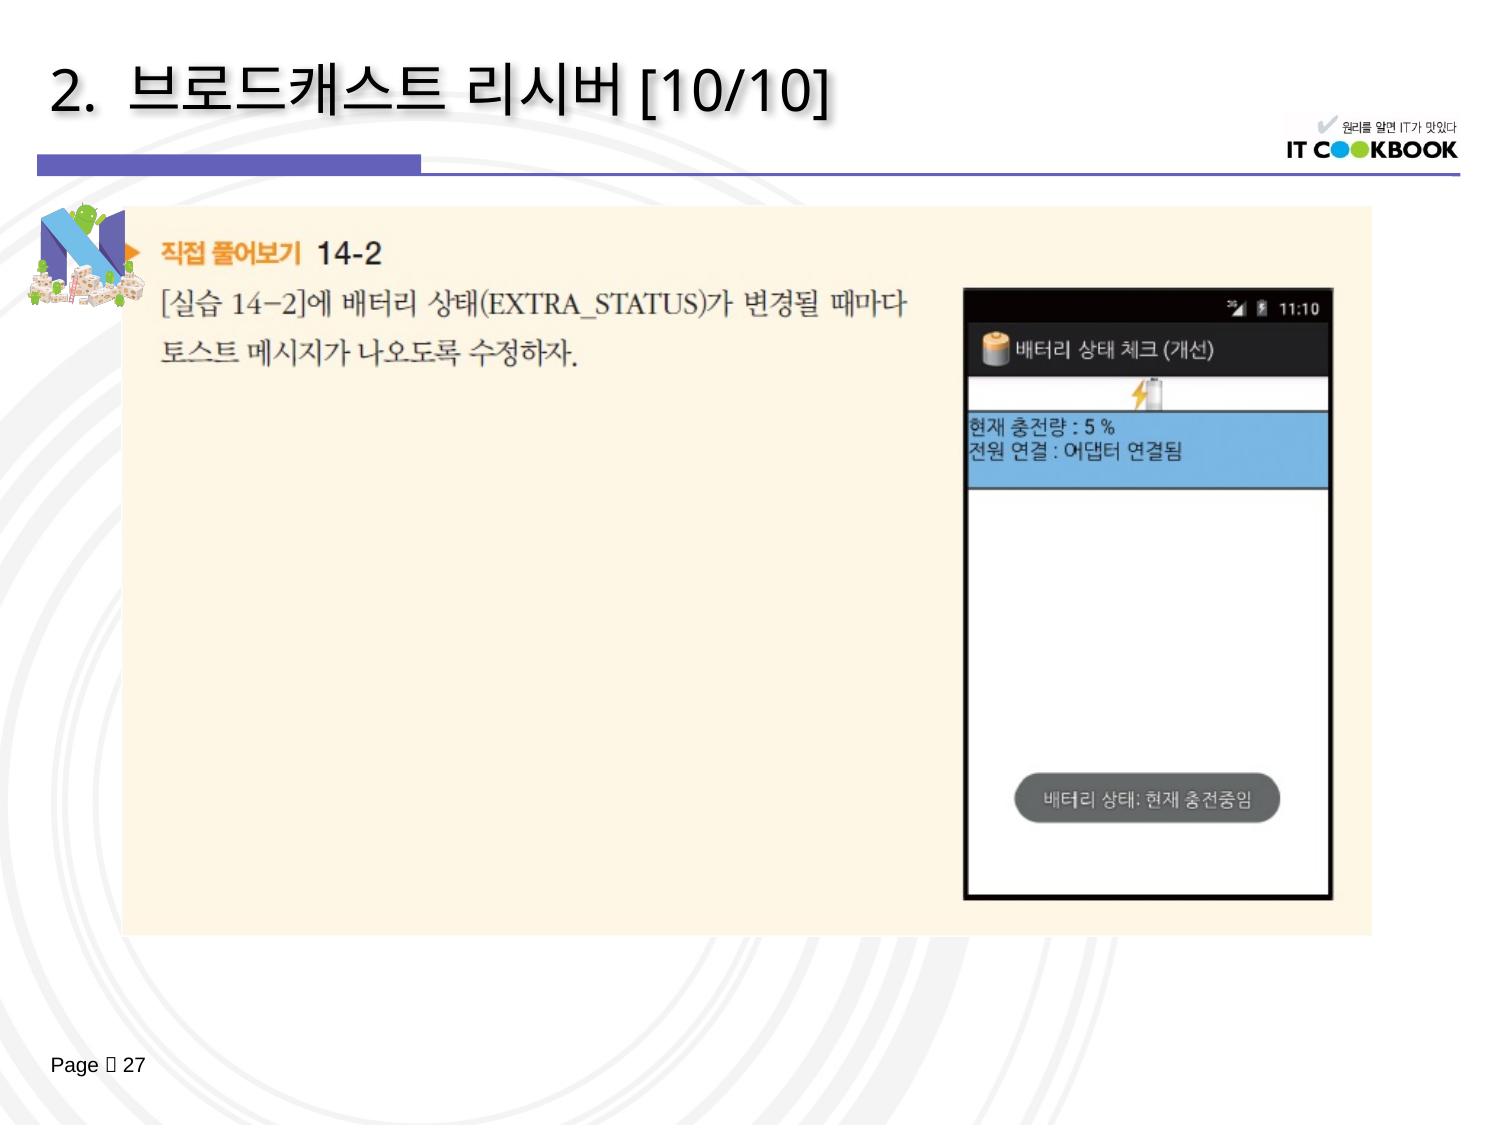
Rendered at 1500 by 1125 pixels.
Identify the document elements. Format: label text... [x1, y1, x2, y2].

title 2. 브로드캐스트 리시버[10/10] [48, 53, 1487, 161]
picture [0, 35, 1500, 1125]
